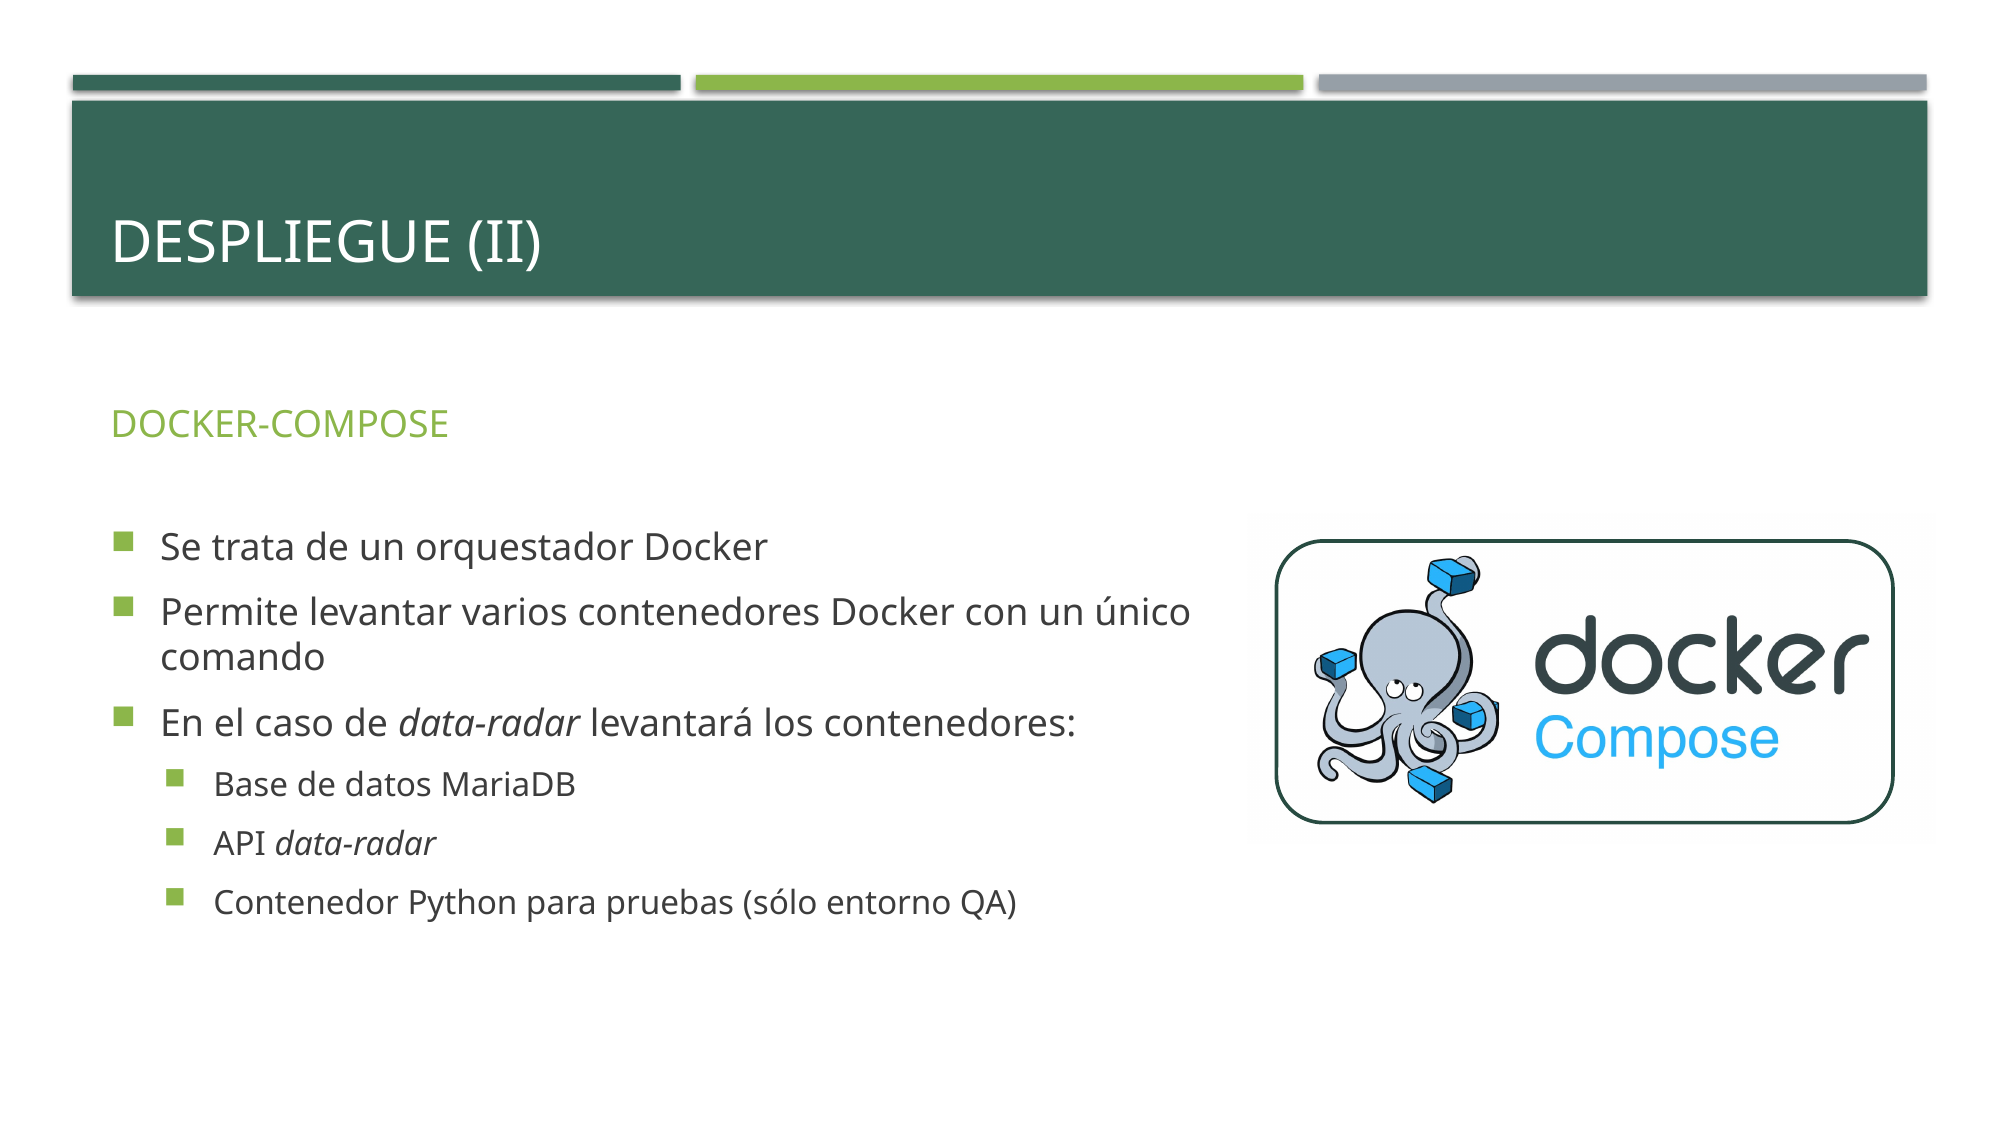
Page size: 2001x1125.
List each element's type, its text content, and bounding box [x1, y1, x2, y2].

text_box Se trata de un orquestador Docker Permite levantar varios contenedores Docker con un único comando En el caso de data-radar levantará los contenedores: Base de datos MariaDB API data-radar Contenedor Python para pruebas (sólo entorno QA) [95, 451, 1335, 1028]
list DOCKER-COMPOSE [95, 374, 683, 451]
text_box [1247, 512, 1937, 845]
title Despliegue (II) [95, 115, 1905, 282]
